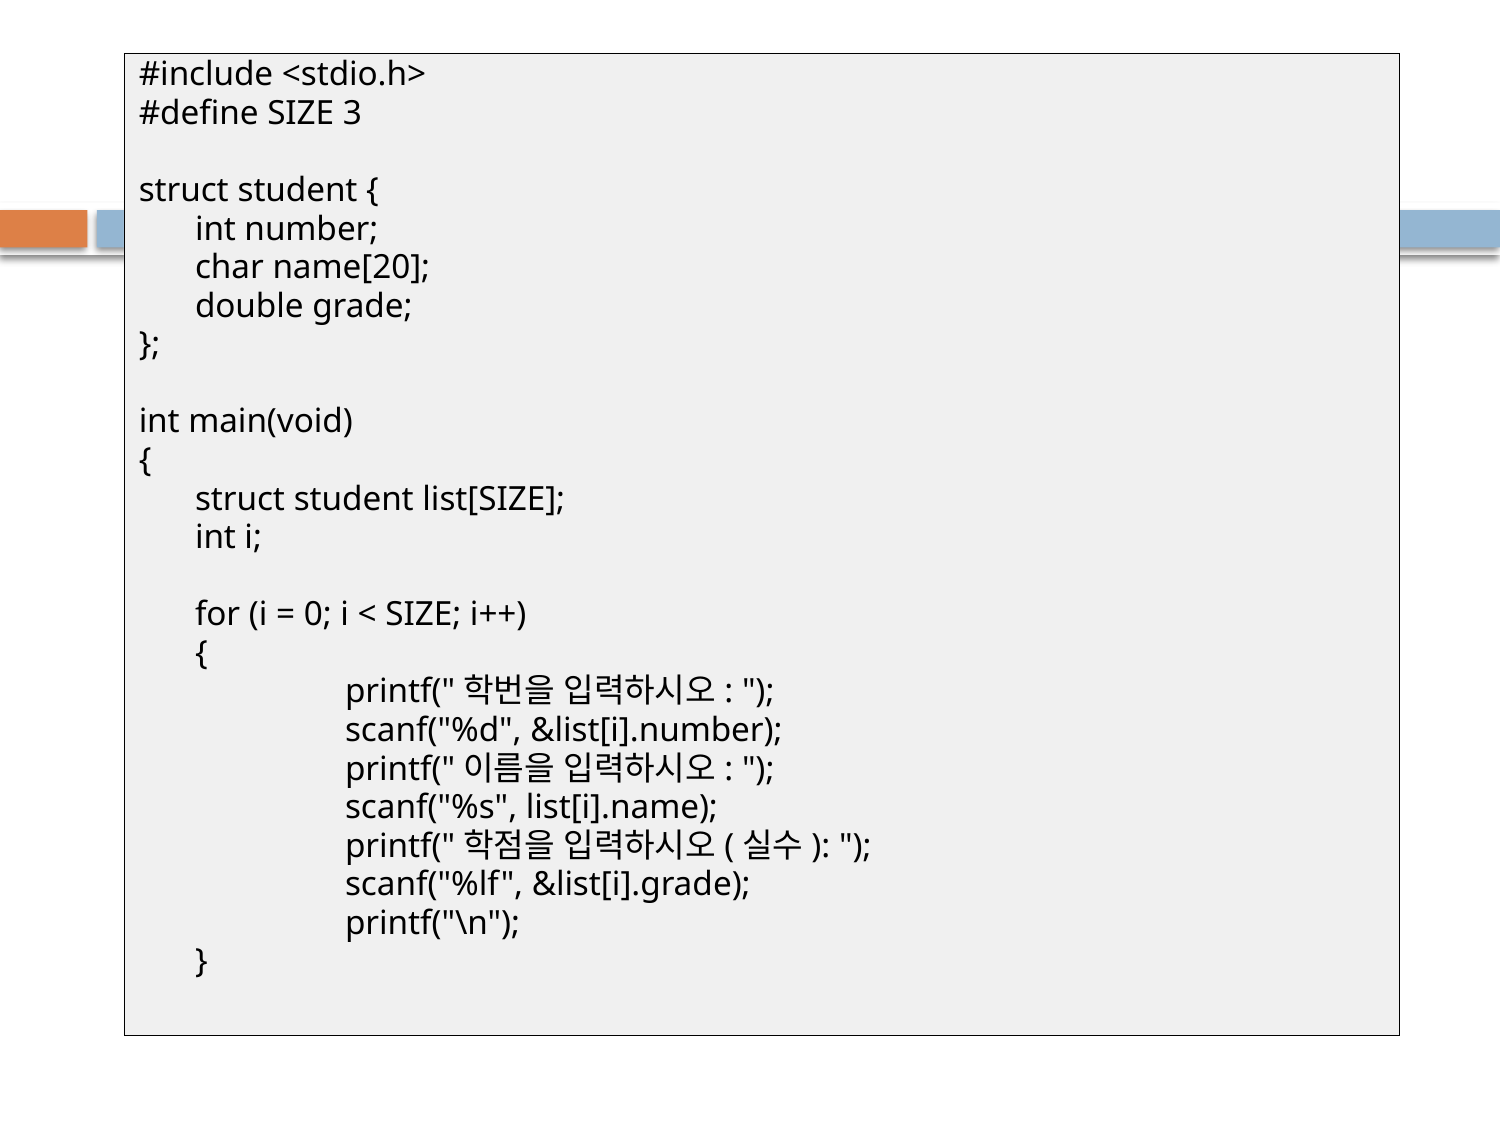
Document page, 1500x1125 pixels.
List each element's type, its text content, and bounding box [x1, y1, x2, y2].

text_box #include <stdio.h> #define SIZE 3 struct student { int number; char name[20]; double grade; }; int main(void) { struct student list[SIZE]; int i; for (i = 0; i < SIZE; i++) { printf("학번을 입력하시오: "); scanf("%d", &list[i].number); printf("이름을 입력하시오: "); scanf("%s", list[i].name); printf("학점을 입력하시오(실수): "); scanf("%lf", &list[i].grade); printf("\n"); } [123, 52, 1400, 1035]
